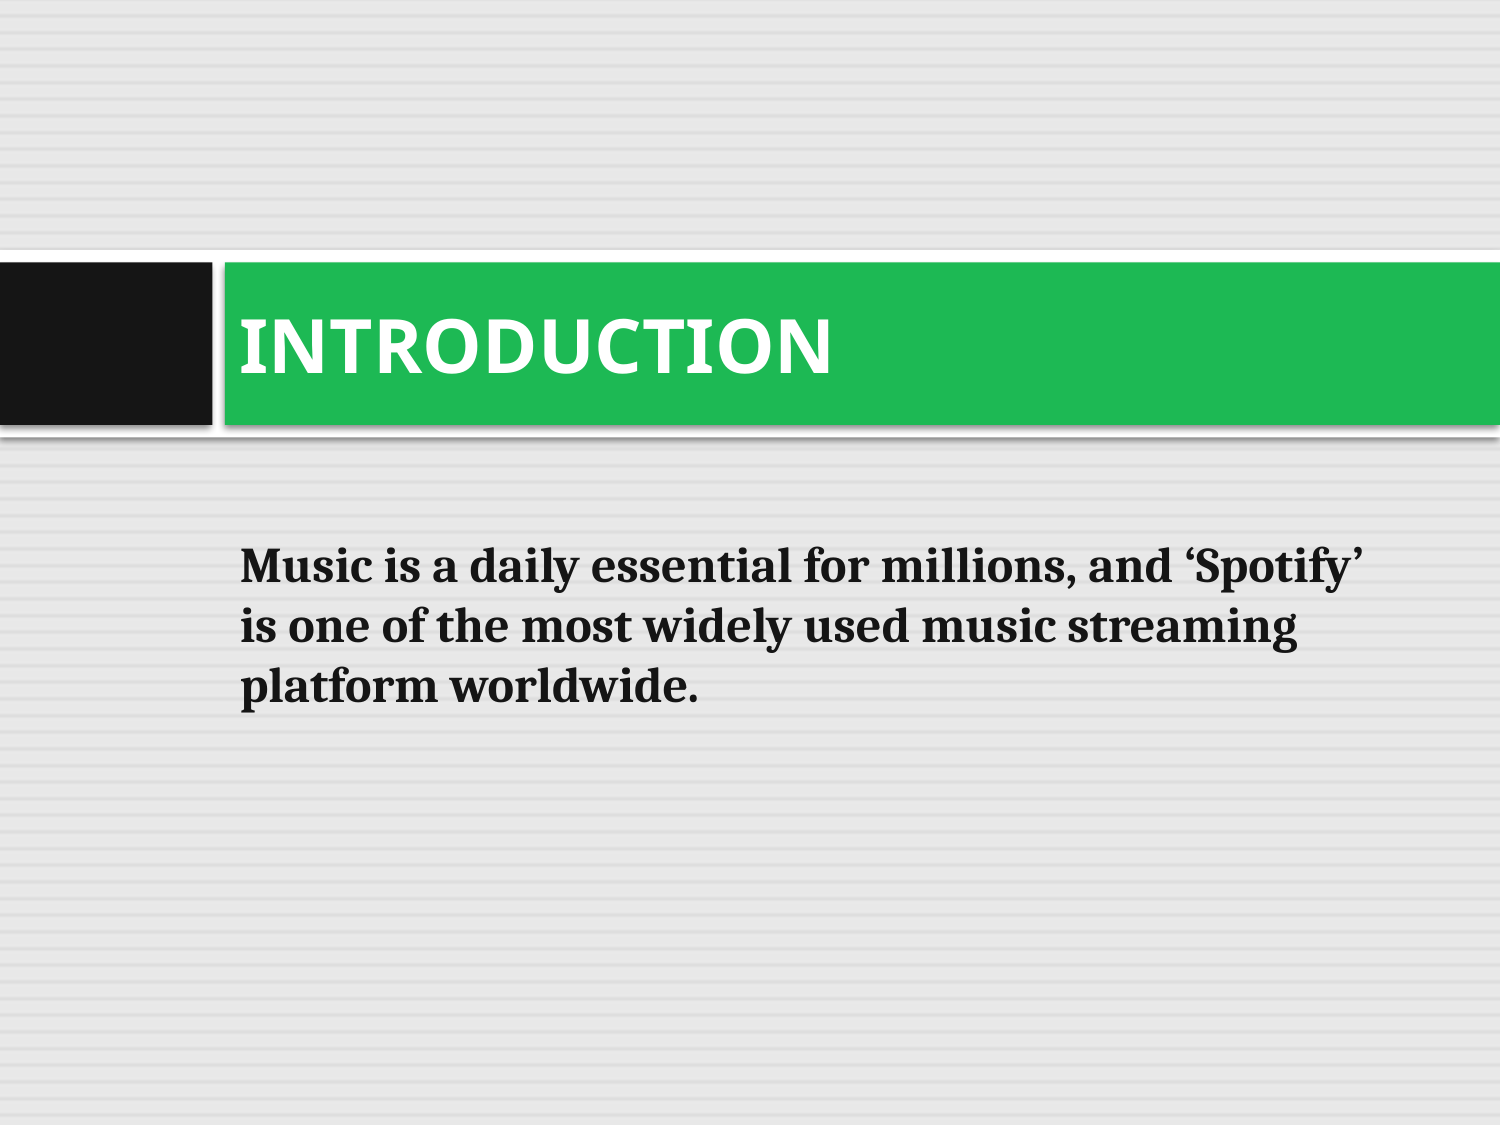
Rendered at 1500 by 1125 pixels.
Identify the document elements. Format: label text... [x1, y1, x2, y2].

list Music is a daily essential for millions, and ‘Spotify’ is one of the most widely used music streaming platform worldwide. [225, 450, 1394, 1075]
title INTRODUCTION [225, 249, 1475, 438]
